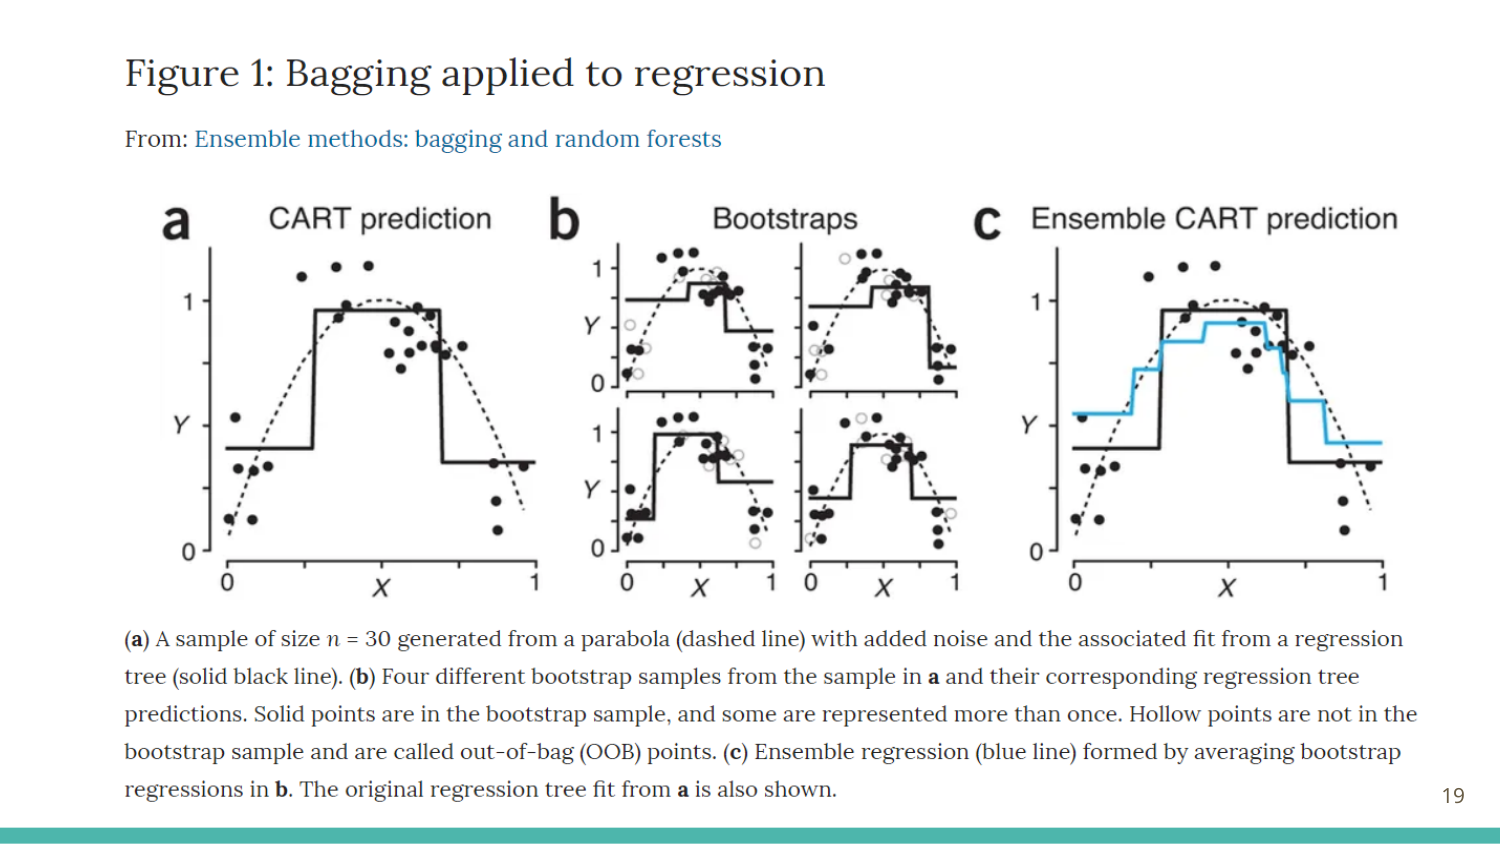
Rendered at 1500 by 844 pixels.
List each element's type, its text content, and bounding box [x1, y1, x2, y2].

picture [50, 32, 1454, 813]
slide_number ‹#› [1389, 764, 1480, 830]
